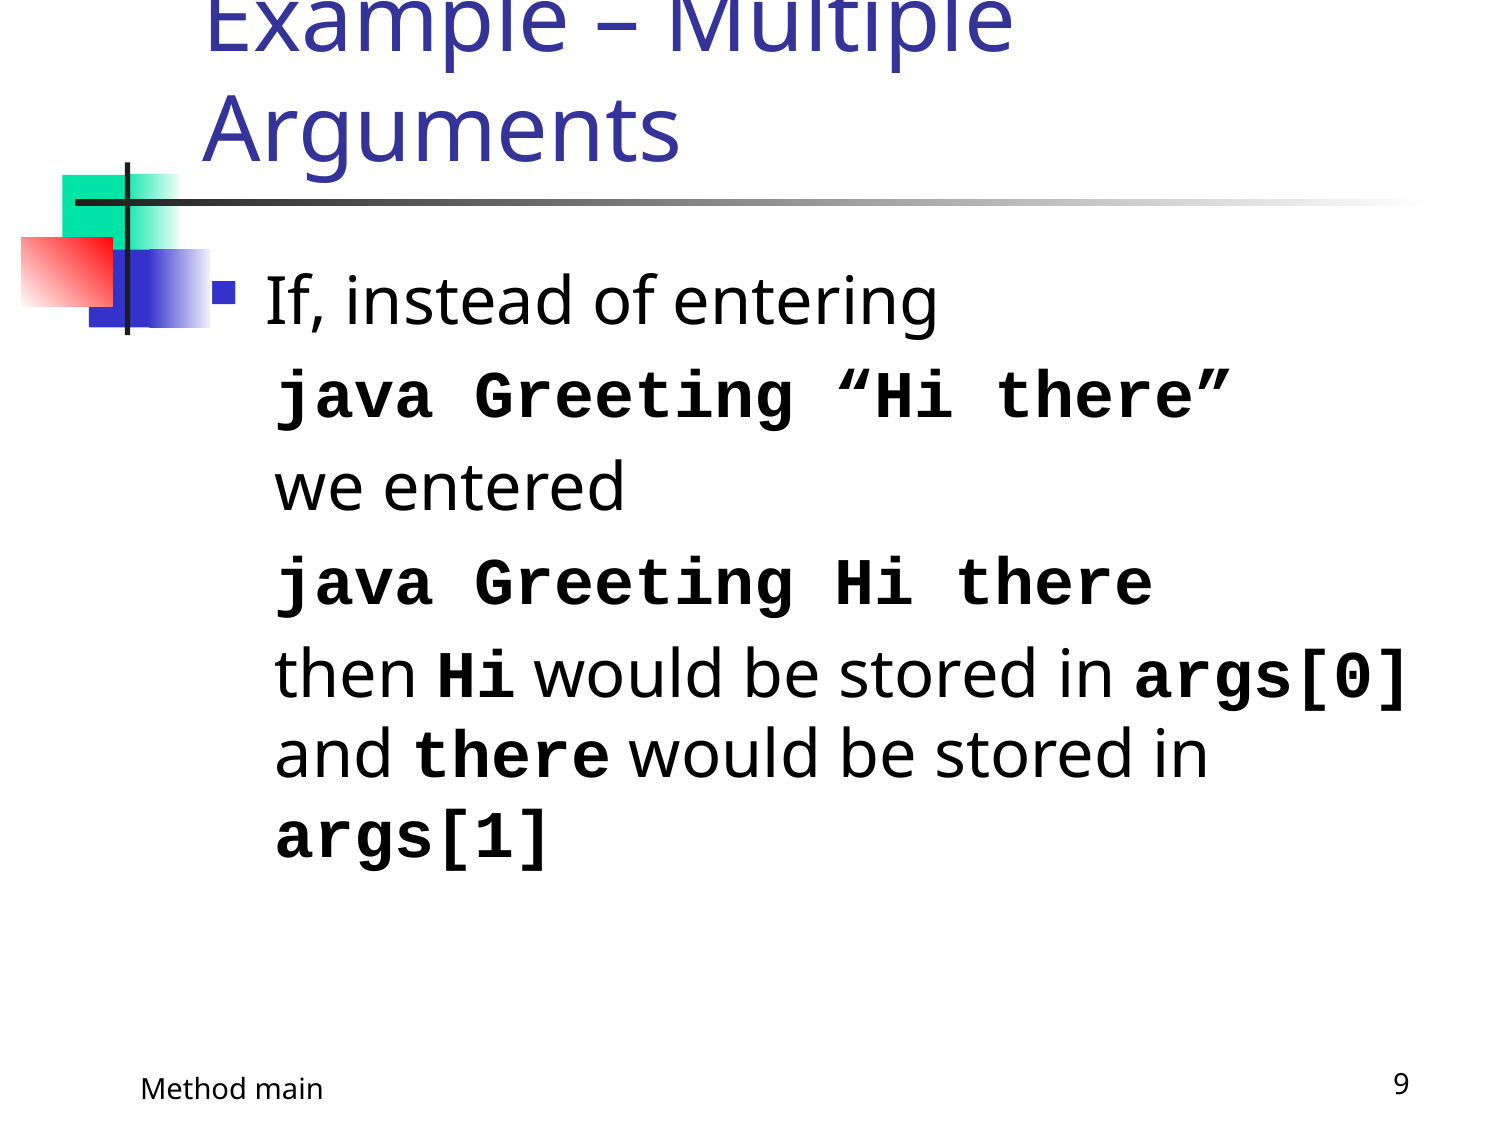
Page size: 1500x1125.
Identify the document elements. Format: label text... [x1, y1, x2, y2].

title Example – Multiple Arguments [187, 0, 1467, 188]
list If, instead of entering java Greeting “Hi there” we entered java Greeting Hi there then Hi would be stored in args[0] and there would be stored in args[1] [193, 249, 1470, 1007]
slide_number 9 [1112, 1037, 1426, 1113]
footer Method main [124, 1037, 601, 1113]
